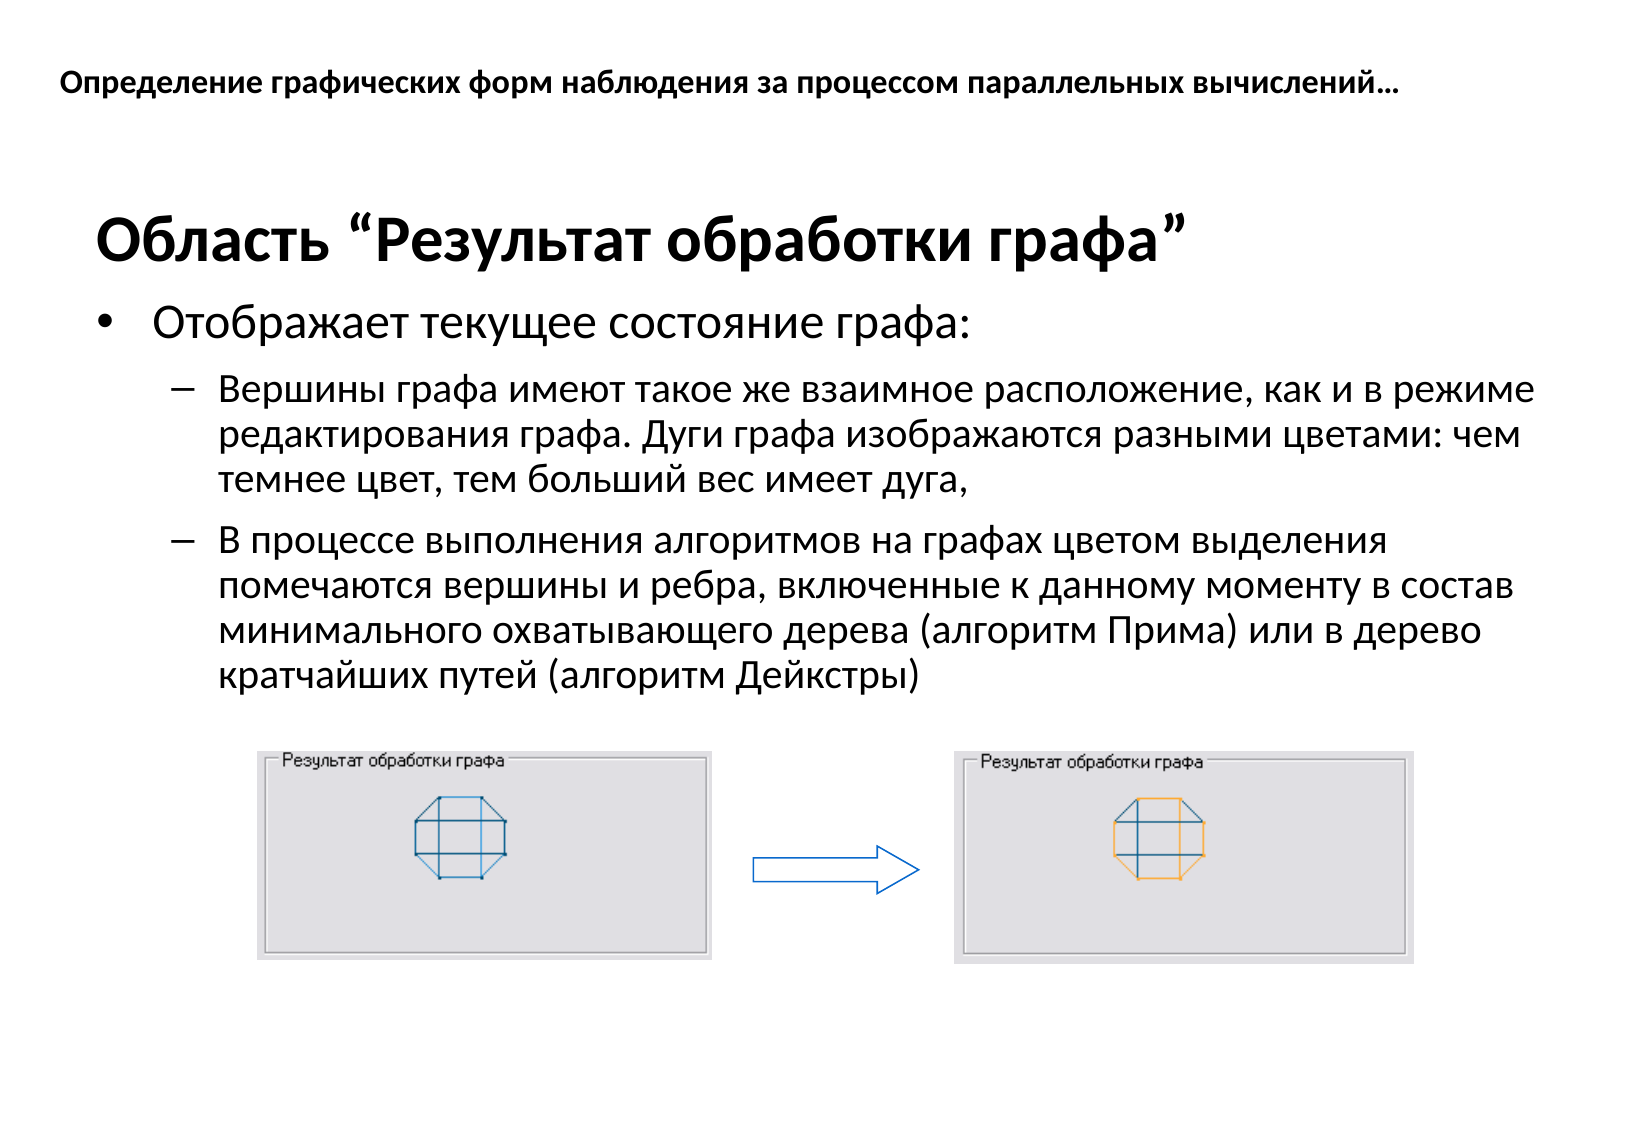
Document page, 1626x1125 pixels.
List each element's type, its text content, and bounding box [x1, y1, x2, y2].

list Область “Результат обработки графа” Отображает текущее состояние графа: Вершины графа имеют такое же взаимное расположение, как и в режиме редактирования графа. Дуги графа изображаются разными цветами: чем темнее цвет, тем больший вес имеет дуга, В процессе выполнения алгоритмов на графах цветом выделения помечаются вершины и ребра, включенные к данному моменту в состав минимального охватывающего дерева (алгоритм Прима) или в дерево кратчайших путей (алгоритм Дейкстры) [80, 196, 1569, 1012]
text_box [753, 846, 919, 894]
title Определение графических форм наблюдения за процессом параллельных вычислений… [44, 30, 1581, 124]
picture [257, 751, 713, 960]
picture [953, 751, 1414, 965]
